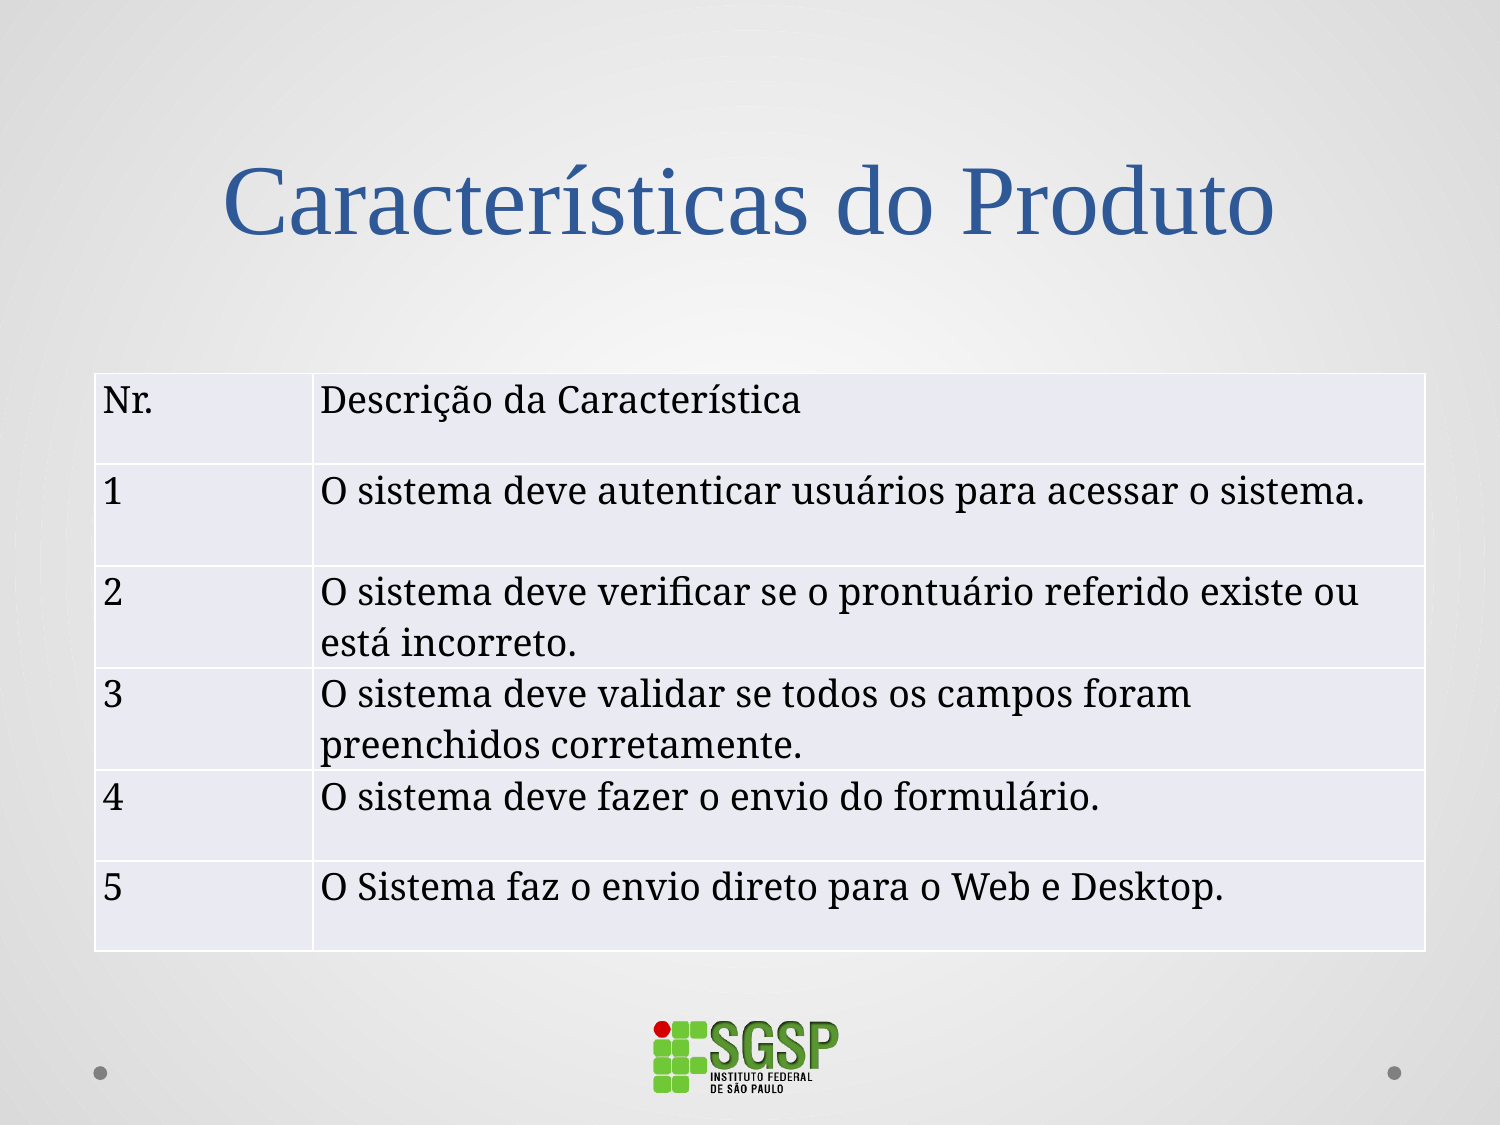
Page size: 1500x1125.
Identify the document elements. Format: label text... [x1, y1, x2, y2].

table_cell O sistema deve fazer o envio do formulário. [314, 771, 1424, 860]
table_cell O sistema deve autenticar usuários para acessar o sistema. [314, 465, 1424, 565]
table_cell 2 [96, 567, 312, 667]
title Características do Produto [75, 0, 1425, 263]
table_header Nr. [96, 374, 312, 463]
table_header Descrição da Característica [314, 374, 1424, 463]
table_cell O sistema deve validar se todos os campos foram preenchidos corretamente. [314, 669, 1424, 769]
table_cell O sistema deve verificar se o prontuário referido existe ou está incorreto. [314, 567, 1424, 667]
table_cell 5 [96, 862, 312, 950]
table_cell 4 [96, 771, 312, 860]
table_cell 3 [96, 669, 312, 769]
table_cell 1 [96, 465, 312, 565]
table_cell O Sistema faz o envio direto para o Web e Desktop. [314, 862, 1424, 950]
picture [645, 1011, 845, 1100]
